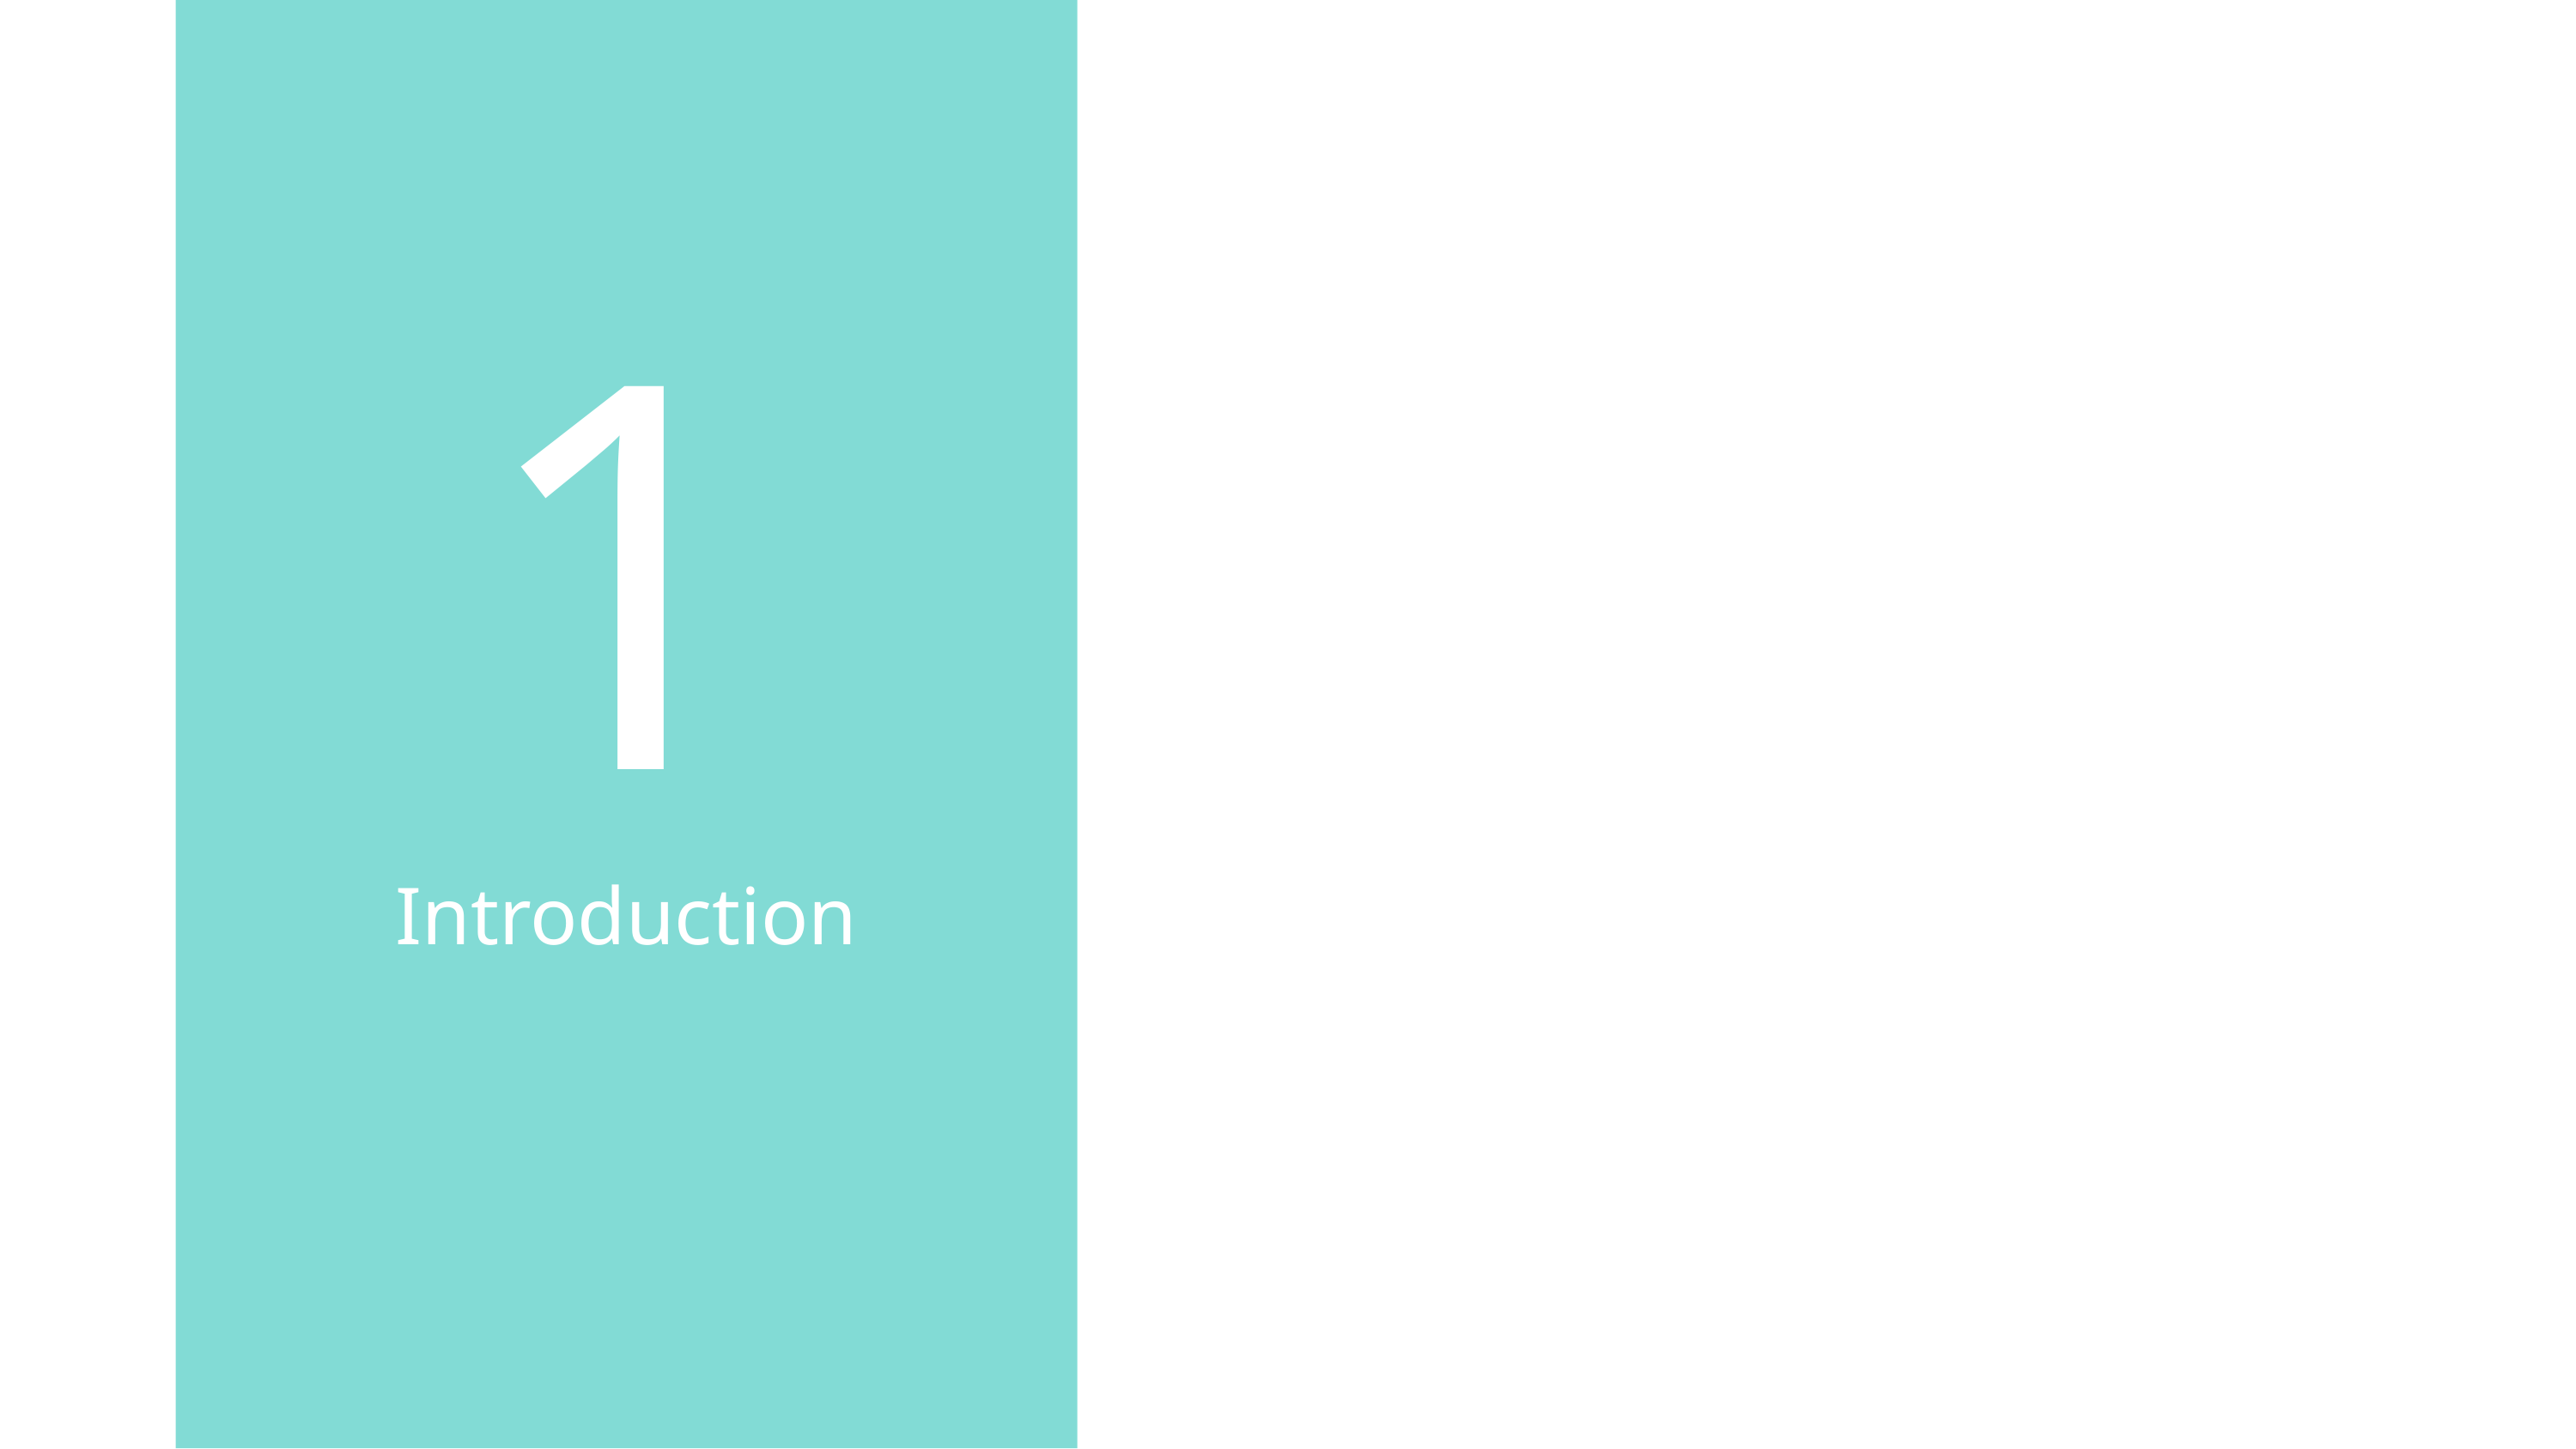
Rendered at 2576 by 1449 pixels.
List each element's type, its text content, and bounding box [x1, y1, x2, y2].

list 1 [226, 270, 1028, 859]
list Introduction [226, 859, 1028, 1030]
list [175, 0, 1078, 1449]
